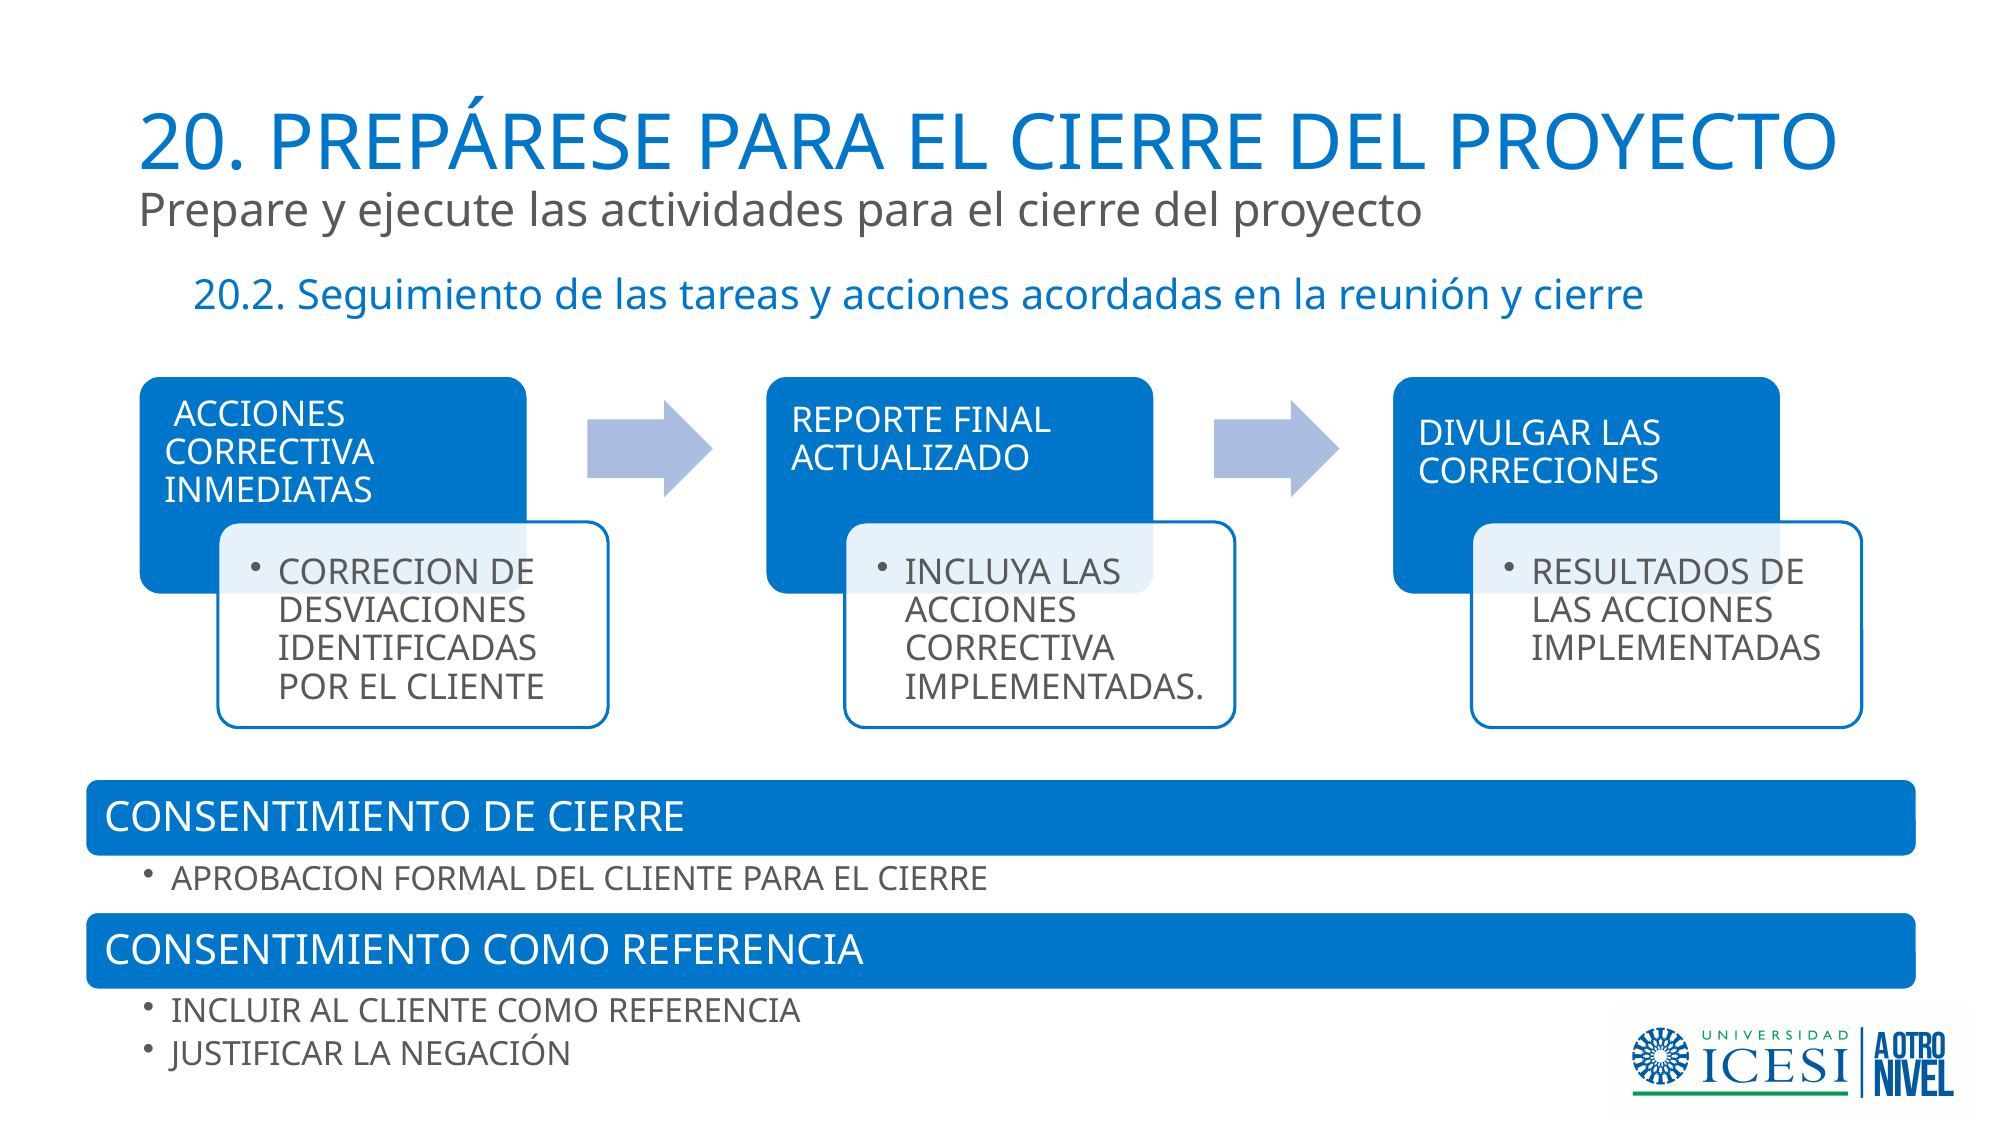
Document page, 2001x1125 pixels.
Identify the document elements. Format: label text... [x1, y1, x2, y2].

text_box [136, 326, 1864, 776]
picture [1612, 1003, 1974, 1122]
text_box 20.2. Seguimiento de las tareas y acciones acordadas en la reunión y cierre [178, 266, 1878, 327]
title 20. PREPÁRESE PARA EL CIERRE DEL PROYECTO Prepare y ejecute las actividades para el cierre del proyecto [123, 59, 1875, 280]
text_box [84, 776, 1918, 1081]
